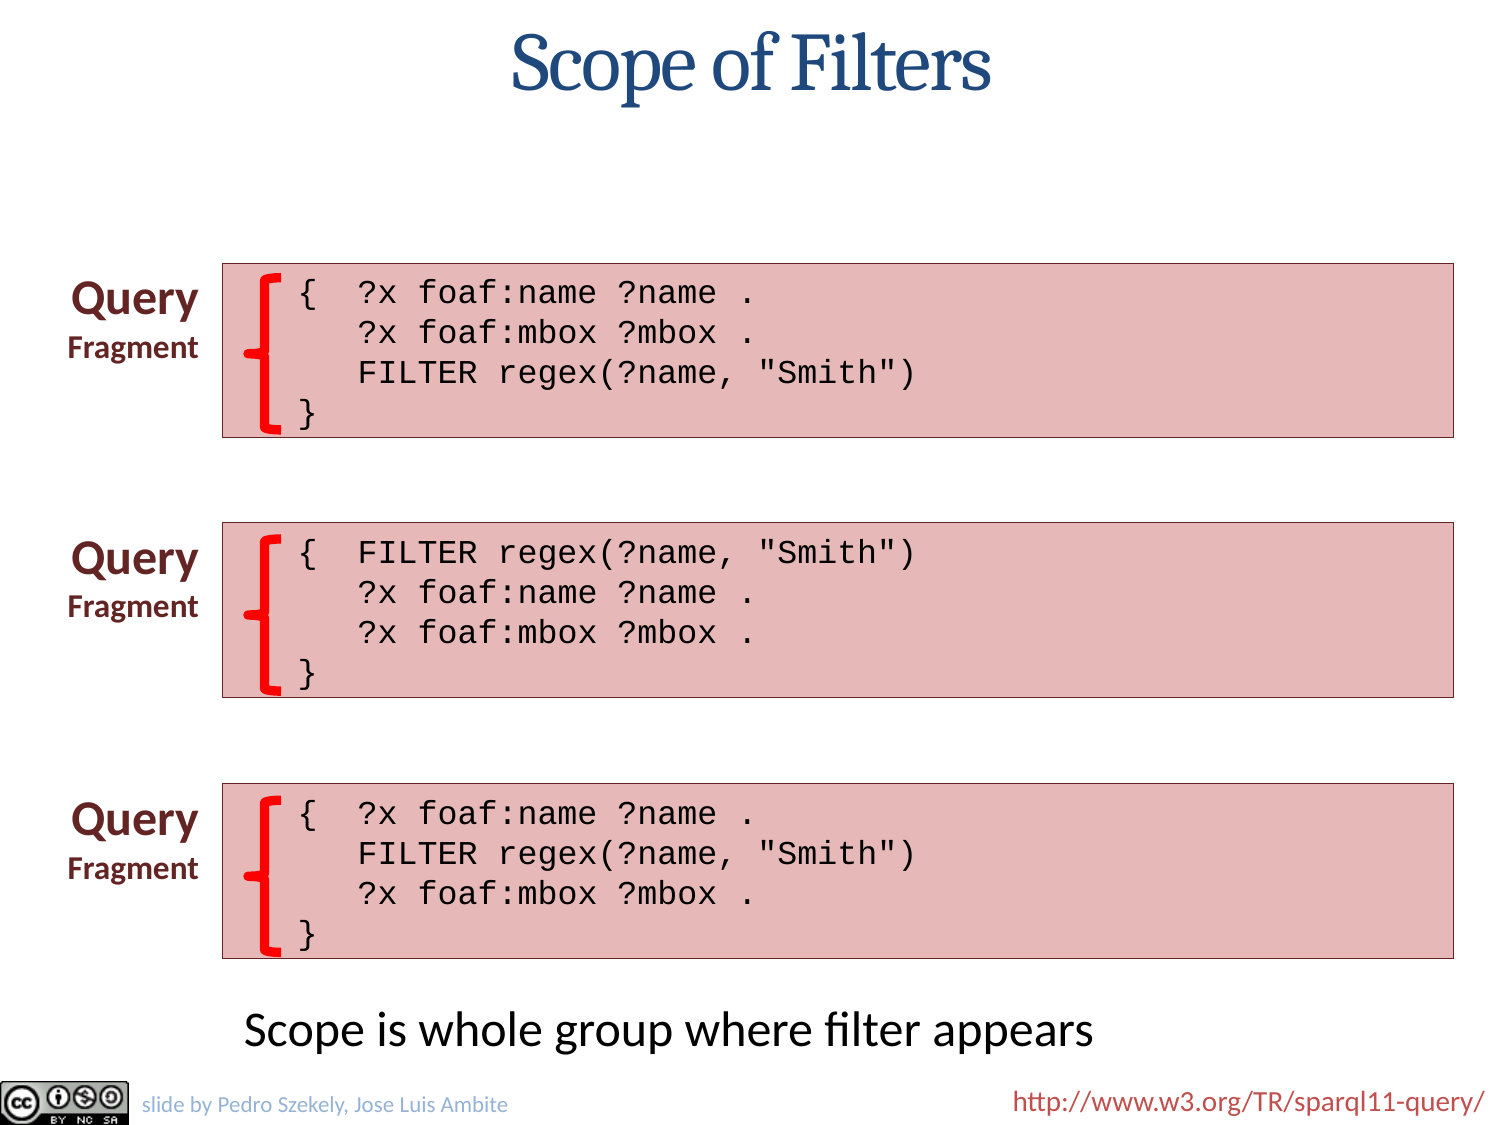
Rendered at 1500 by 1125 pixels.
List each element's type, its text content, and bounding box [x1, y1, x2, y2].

text_box slide by Pedro Szekely, Jose Luis Ambite [138, 1082, 525, 1125]
text_box { FILTER regex(?name, "Smith") ?x foaf:name ?name . ?x foaf:mbox ?mbox . } [222, 522, 1454, 698]
picture [0, 1080, 129, 1125]
text_box Query Fragment [67, 517, 199, 632]
text_box [245, 275, 282, 432]
text_box Scope of Filters [128, 0, 1379, 130]
text_box [245, 798, 282, 955]
text_box Query Fragment [67, 257, 199, 373]
text_box http://www.w3.org/TR/sparql11-query/ [851, 1074, 1500, 1125]
text_box Scope is whole group where filter appears [228, 989, 1110, 1065]
text_box { ?x foaf:name ?name . FILTER regex(?name, "Smith") ?x foaf:mbox ?mbox . } [222, 783, 1454, 959]
text_box { ?x foaf:name ?name . ?x foaf:mbox ?mbox . FILTER regex(?name, "Smith") } [222, 263, 1454, 438]
text_box Query Fragment [67, 778, 199, 894]
text_box [245, 536, 282, 694]
